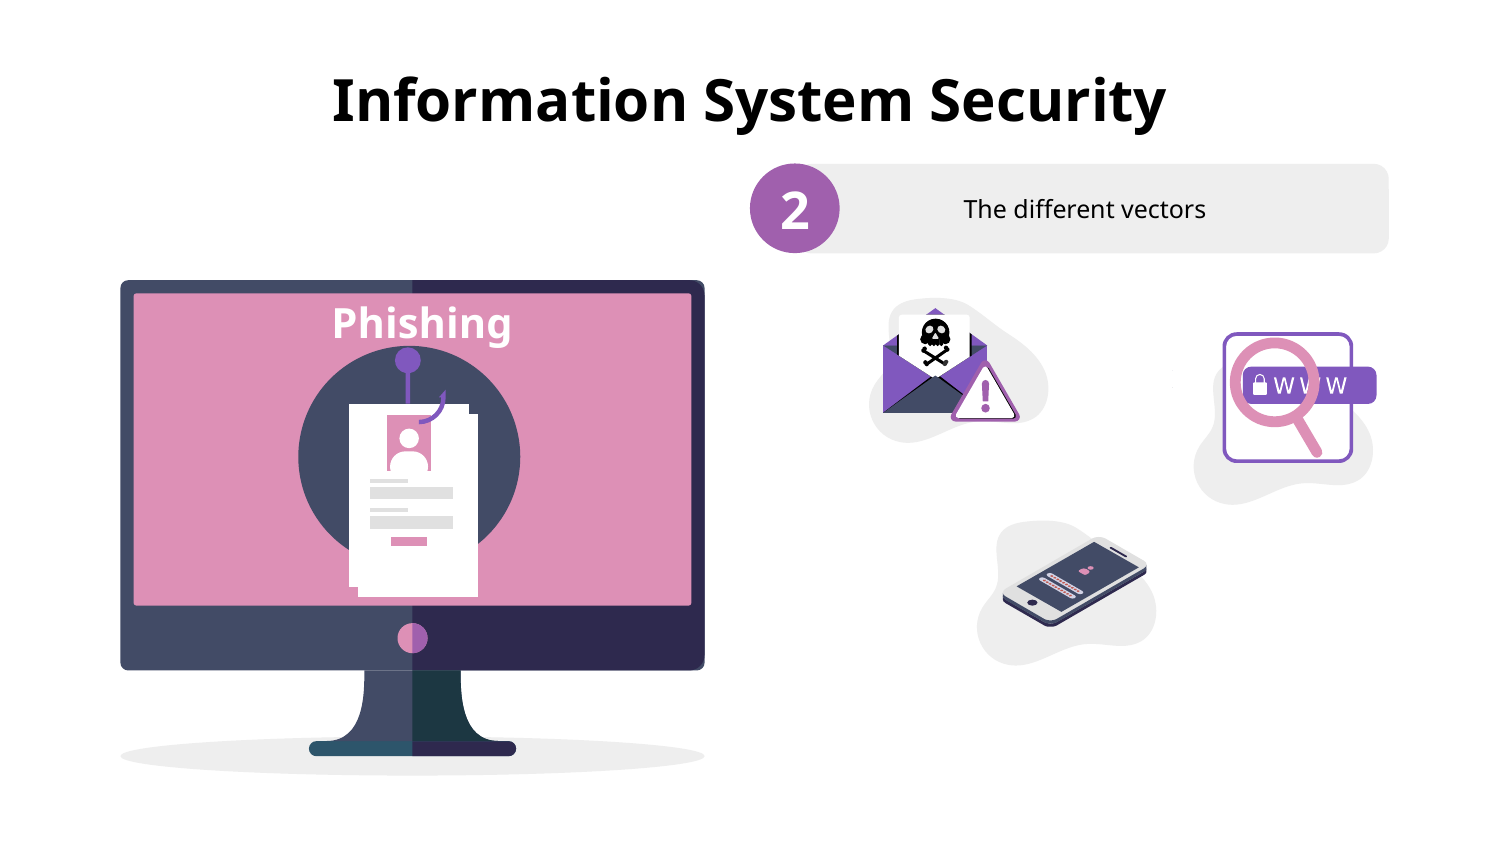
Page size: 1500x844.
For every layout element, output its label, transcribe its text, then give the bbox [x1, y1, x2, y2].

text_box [120, 279, 705, 776]
text_box [976, 584, 1148, 666]
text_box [1002, 370, 1174, 628]
text_box Phishing [708, 289, 977, 355]
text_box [1222, 331, 1377, 464]
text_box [749, 163, 1390, 254]
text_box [860, 297, 1053, 444]
title Information System Security [75, 48, 1425, 142]
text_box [289, 345, 521, 598]
text_box [1193, 373, 1367, 505]
